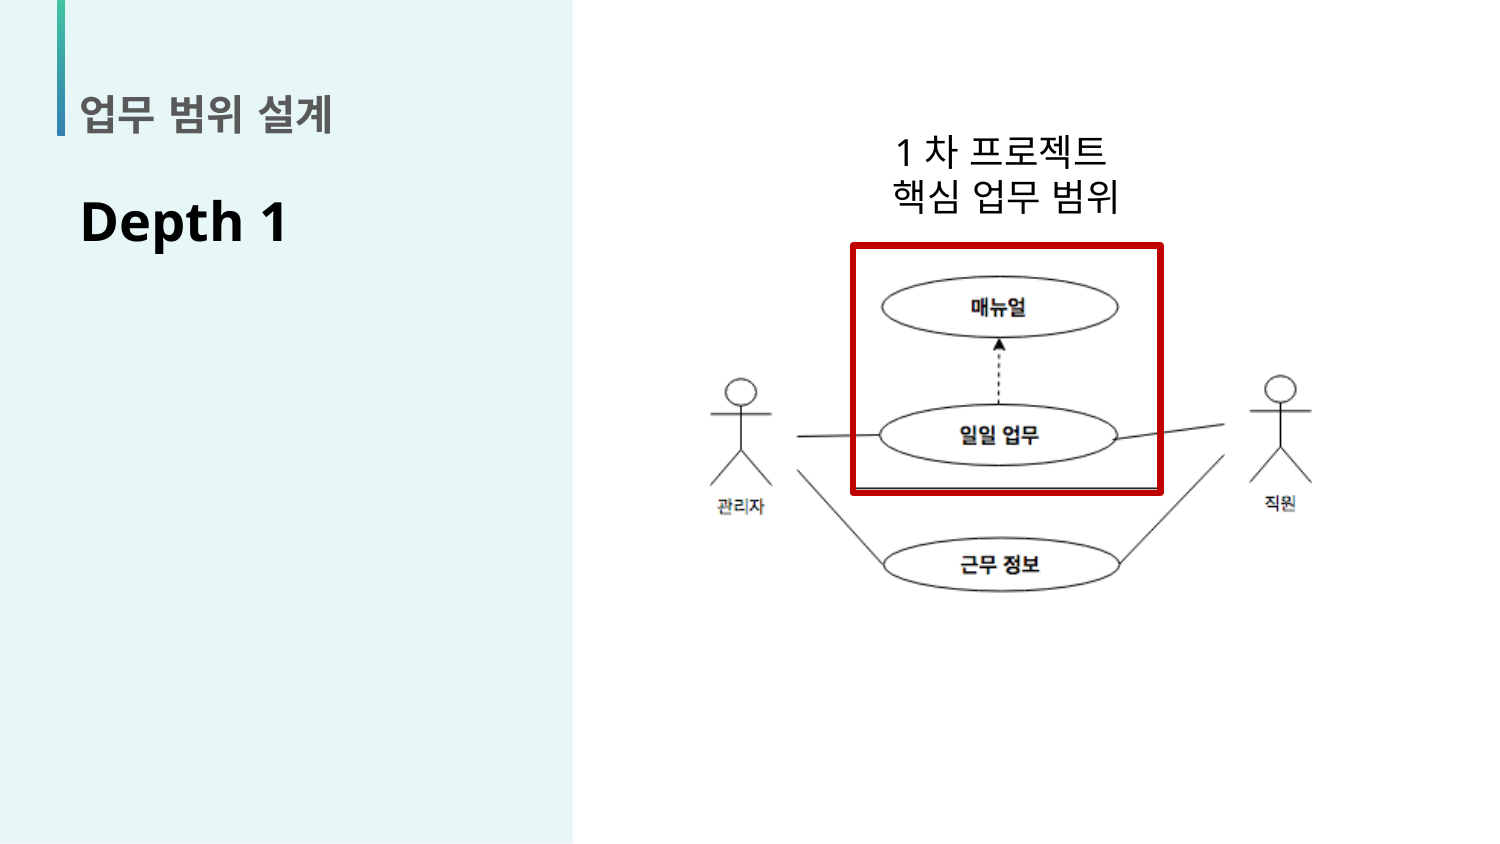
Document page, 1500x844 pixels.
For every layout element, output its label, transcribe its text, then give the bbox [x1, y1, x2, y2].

text_box Depth 1 [64, 145, 573, 349]
text_box 업무 범위 설계 [63, 82, 634, 145]
picture [710, 247, 1313, 597]
text_box 1차 프로젝트 핵심 업무 범위 [788, 121, 1226, 227]
text_box [0, 0, 575, 844]
text_box [55, 0, 67, 137]
